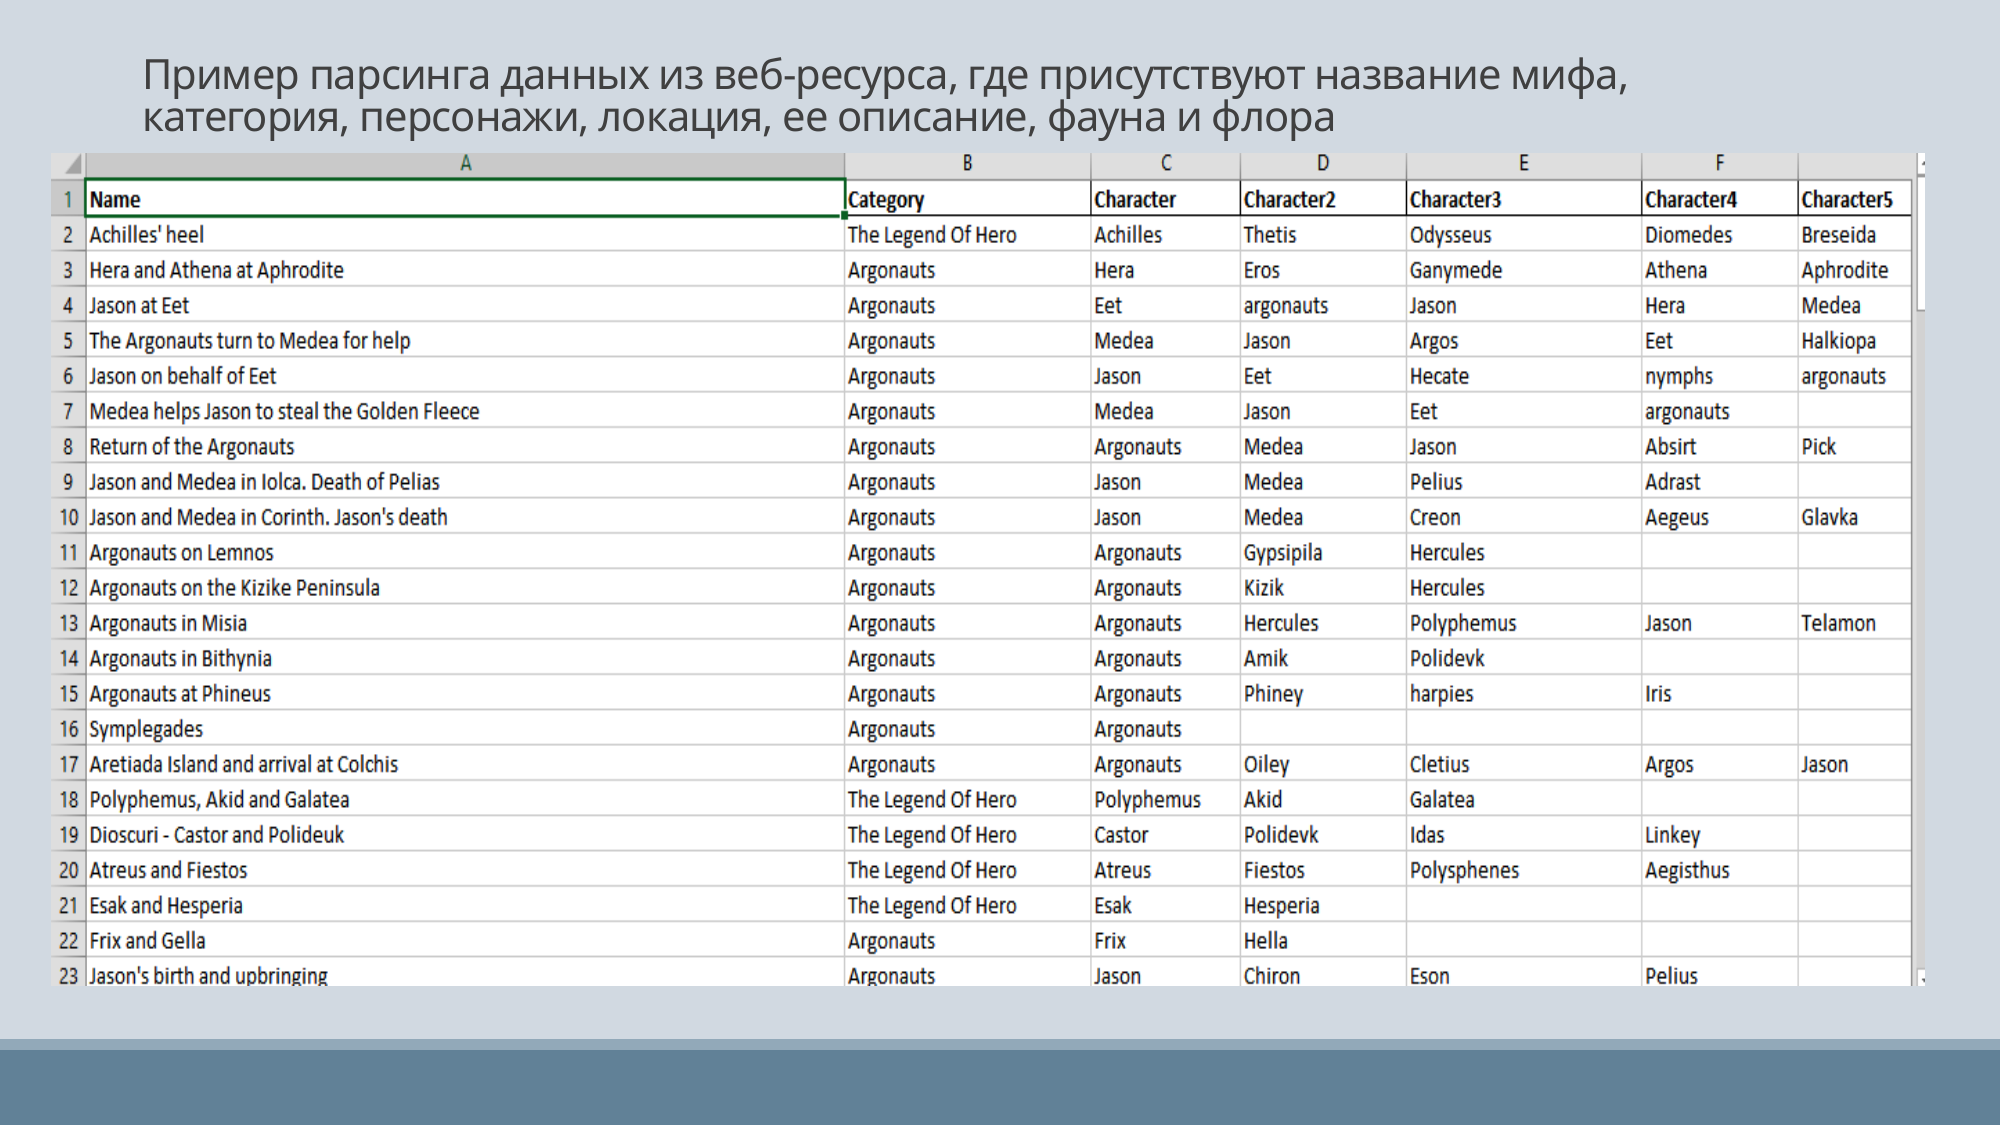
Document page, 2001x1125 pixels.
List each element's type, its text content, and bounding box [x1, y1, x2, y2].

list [51, 152, 1925, 986]
title Пример парсинга данных из веб-ресурса, где присутствуют название мифа, категория, персонажи, локация, ее описание, фауна и флора [127, 38, 1777, 148]
